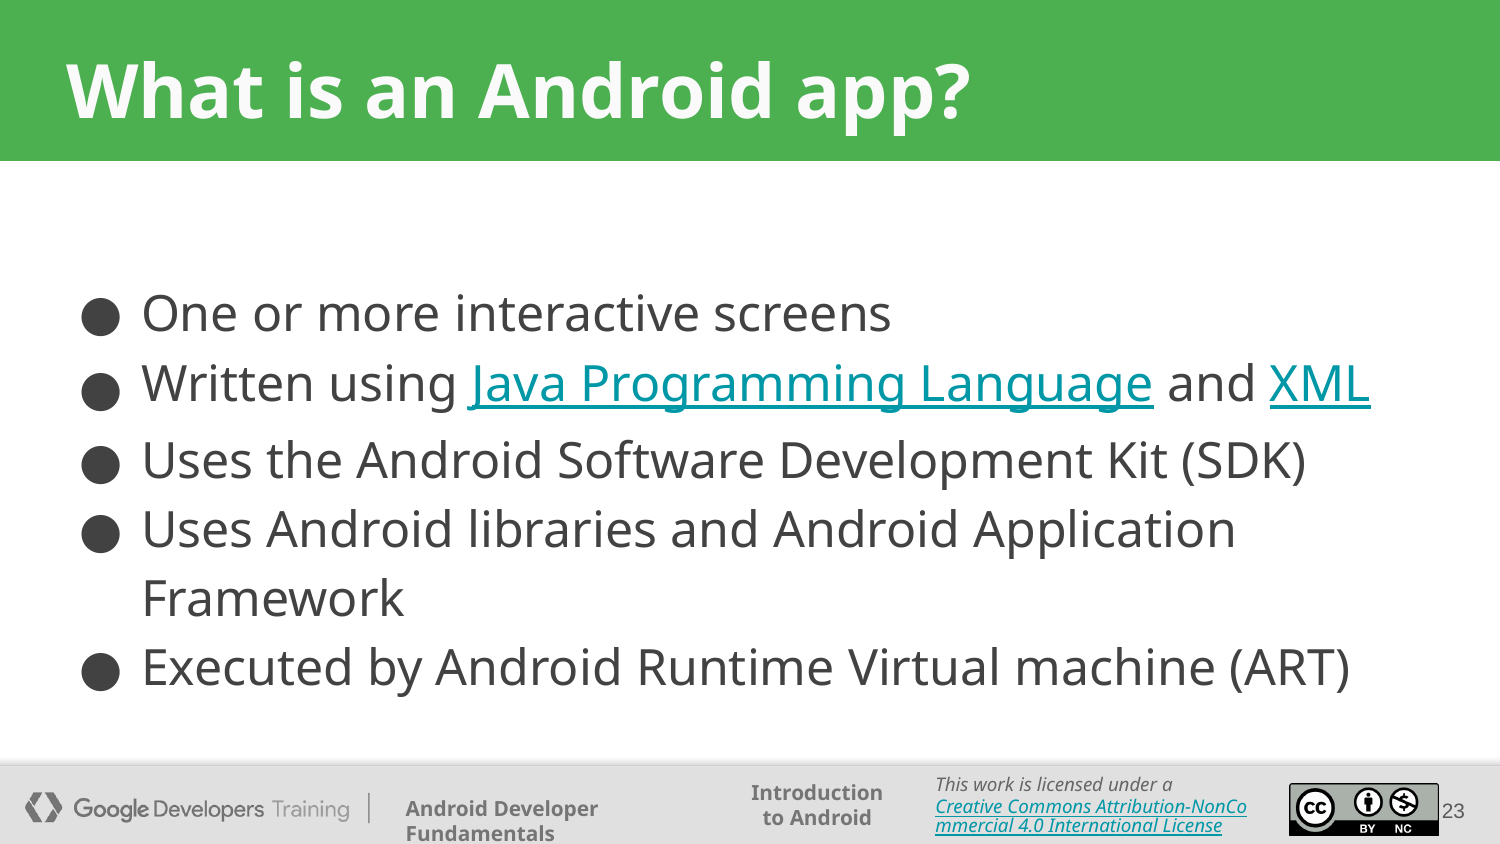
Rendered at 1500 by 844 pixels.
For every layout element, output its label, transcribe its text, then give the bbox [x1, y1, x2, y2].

title What is an Android app? [51, 28, 1449, 122]
slide_number ‹#› [1389, 777, 1480, 842]
picture [0, 161, 1500, 844]
list One or more interactive screens Written using Java Programming Language and XML Uses the Android Software Development Kit (SDK) Uses Android libraries and Android Application Framework Executed by Android Runtime Virtual machine (ART) [51, 176, 1449, 737]
